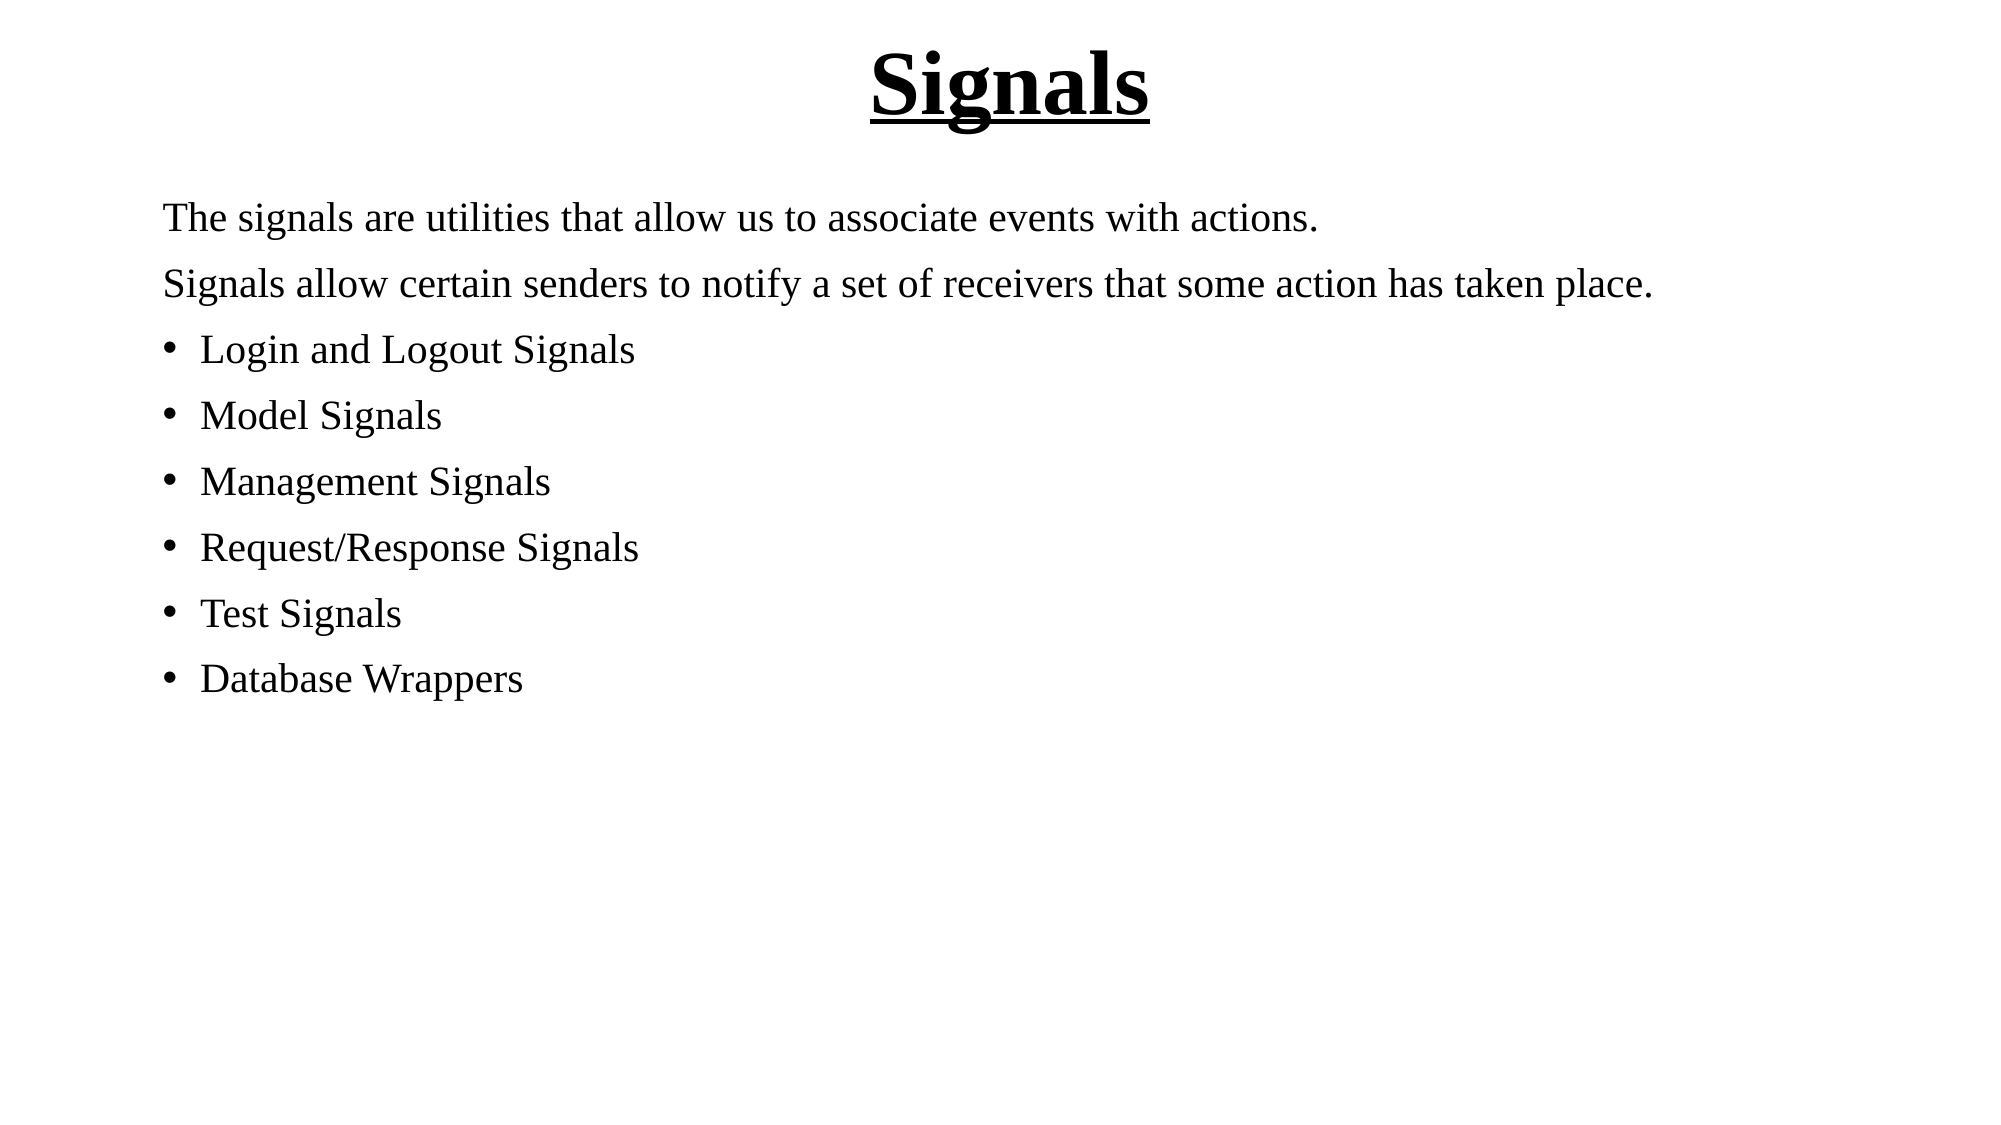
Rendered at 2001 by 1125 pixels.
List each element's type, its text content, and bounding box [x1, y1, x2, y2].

title Signals [147, 1, 1873, 168]
list The signals are utilities that allow us to associate events with actions. Signals allow certain senders to notify a set of receivers that some action has taken place. Login and Logout Signals Model Signals Management Signals Request/Response Signals Test Signals Database Wrappers [147, 188, 1873, 1048]
